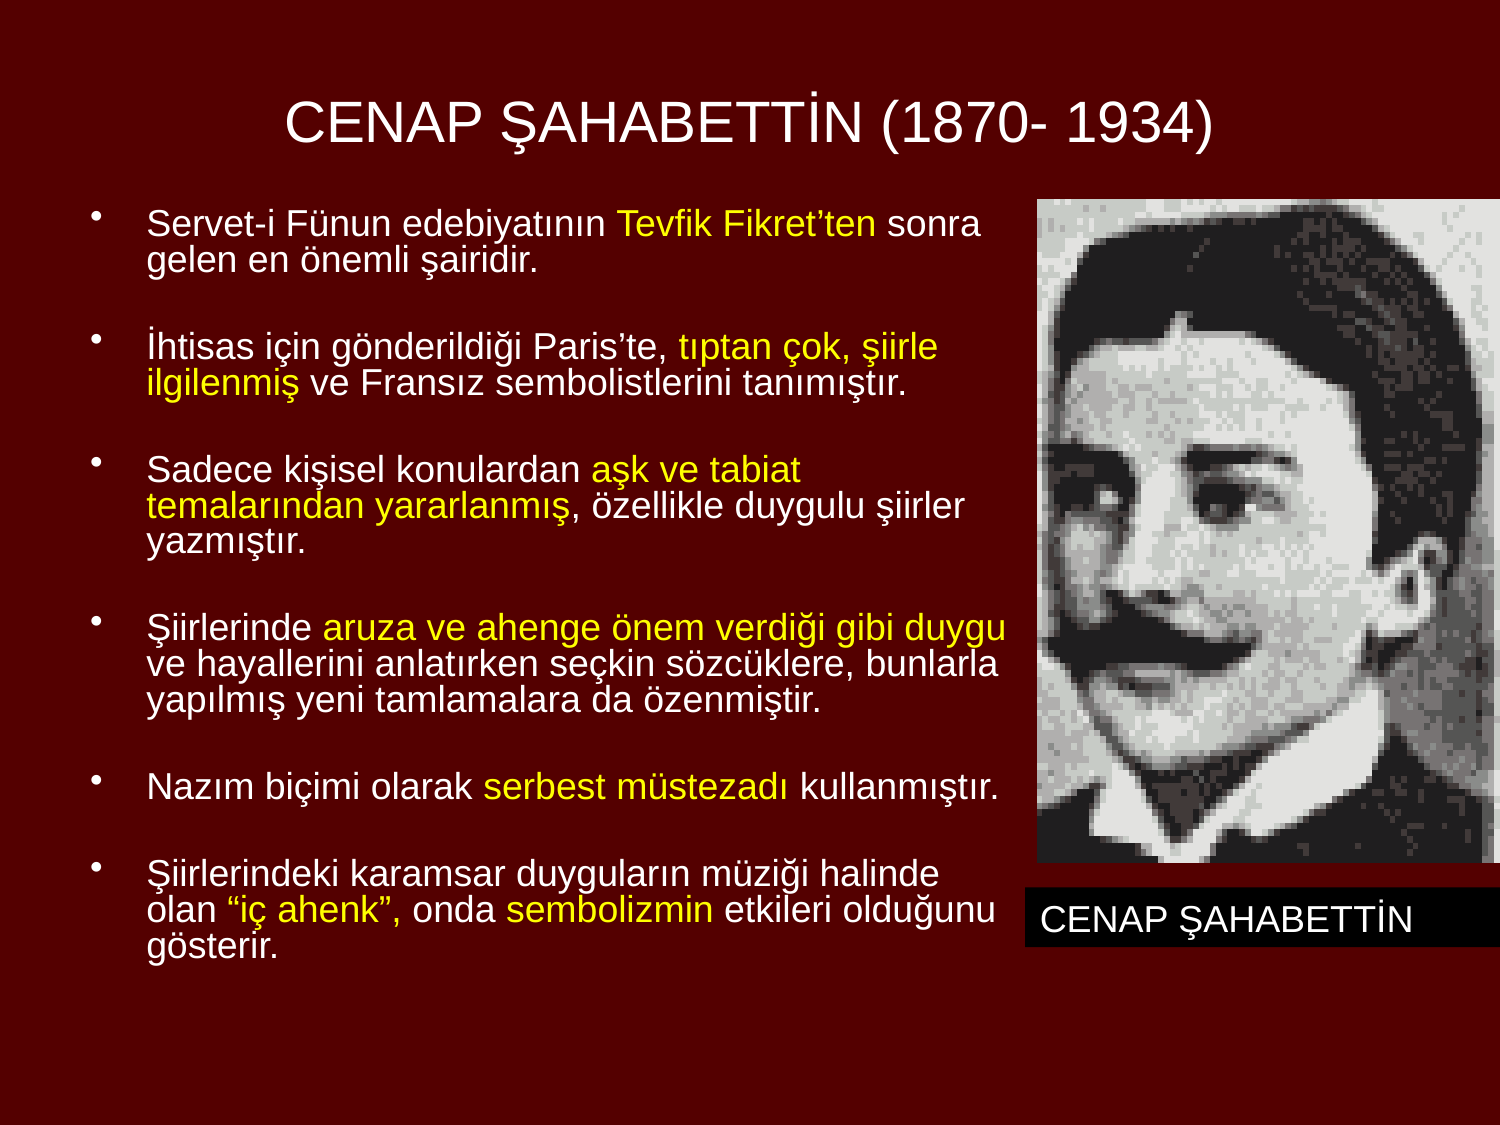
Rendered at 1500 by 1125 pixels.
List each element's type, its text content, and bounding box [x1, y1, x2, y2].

title CENAP ŞAHABETTİN (1870- 1934) [74, 74, 1426, 233]
list Servet-i Fünun edebiyatının Tevfik Fikret’ten sonra gelen en önemli şairidir. İhtisas için gönderildiği Paris’te, tıptan çok, şiirle ilgilenmiş ve Fransız sembolistlerini tanımıştır. Sadece kişisel konulardan aşk ve tabiat temalarından yararlanmış, özellikle duygulu şiirler yazmıştır. Şiirlerinde aruza ve ahenge önem verdiği gibi duygu ve hayallerini anlatırken seçkin sözcüklere, bunlarla yapılmış yeni tamlamalara da özenmiştir. Nazım biçimi olarak serbest müstezadı kullanmıştır. Şiirlerindeki karamsar duyguların müziği halinde olan “iç ahenk”, onda sembolizmin etkileri olduğunu gösterir. [74, 199, 1026, 1026]
picture [1037, 199, 1500, 863]
text_box CENAP ŞAHABETTİN [1025, 887, 1500, 948]
